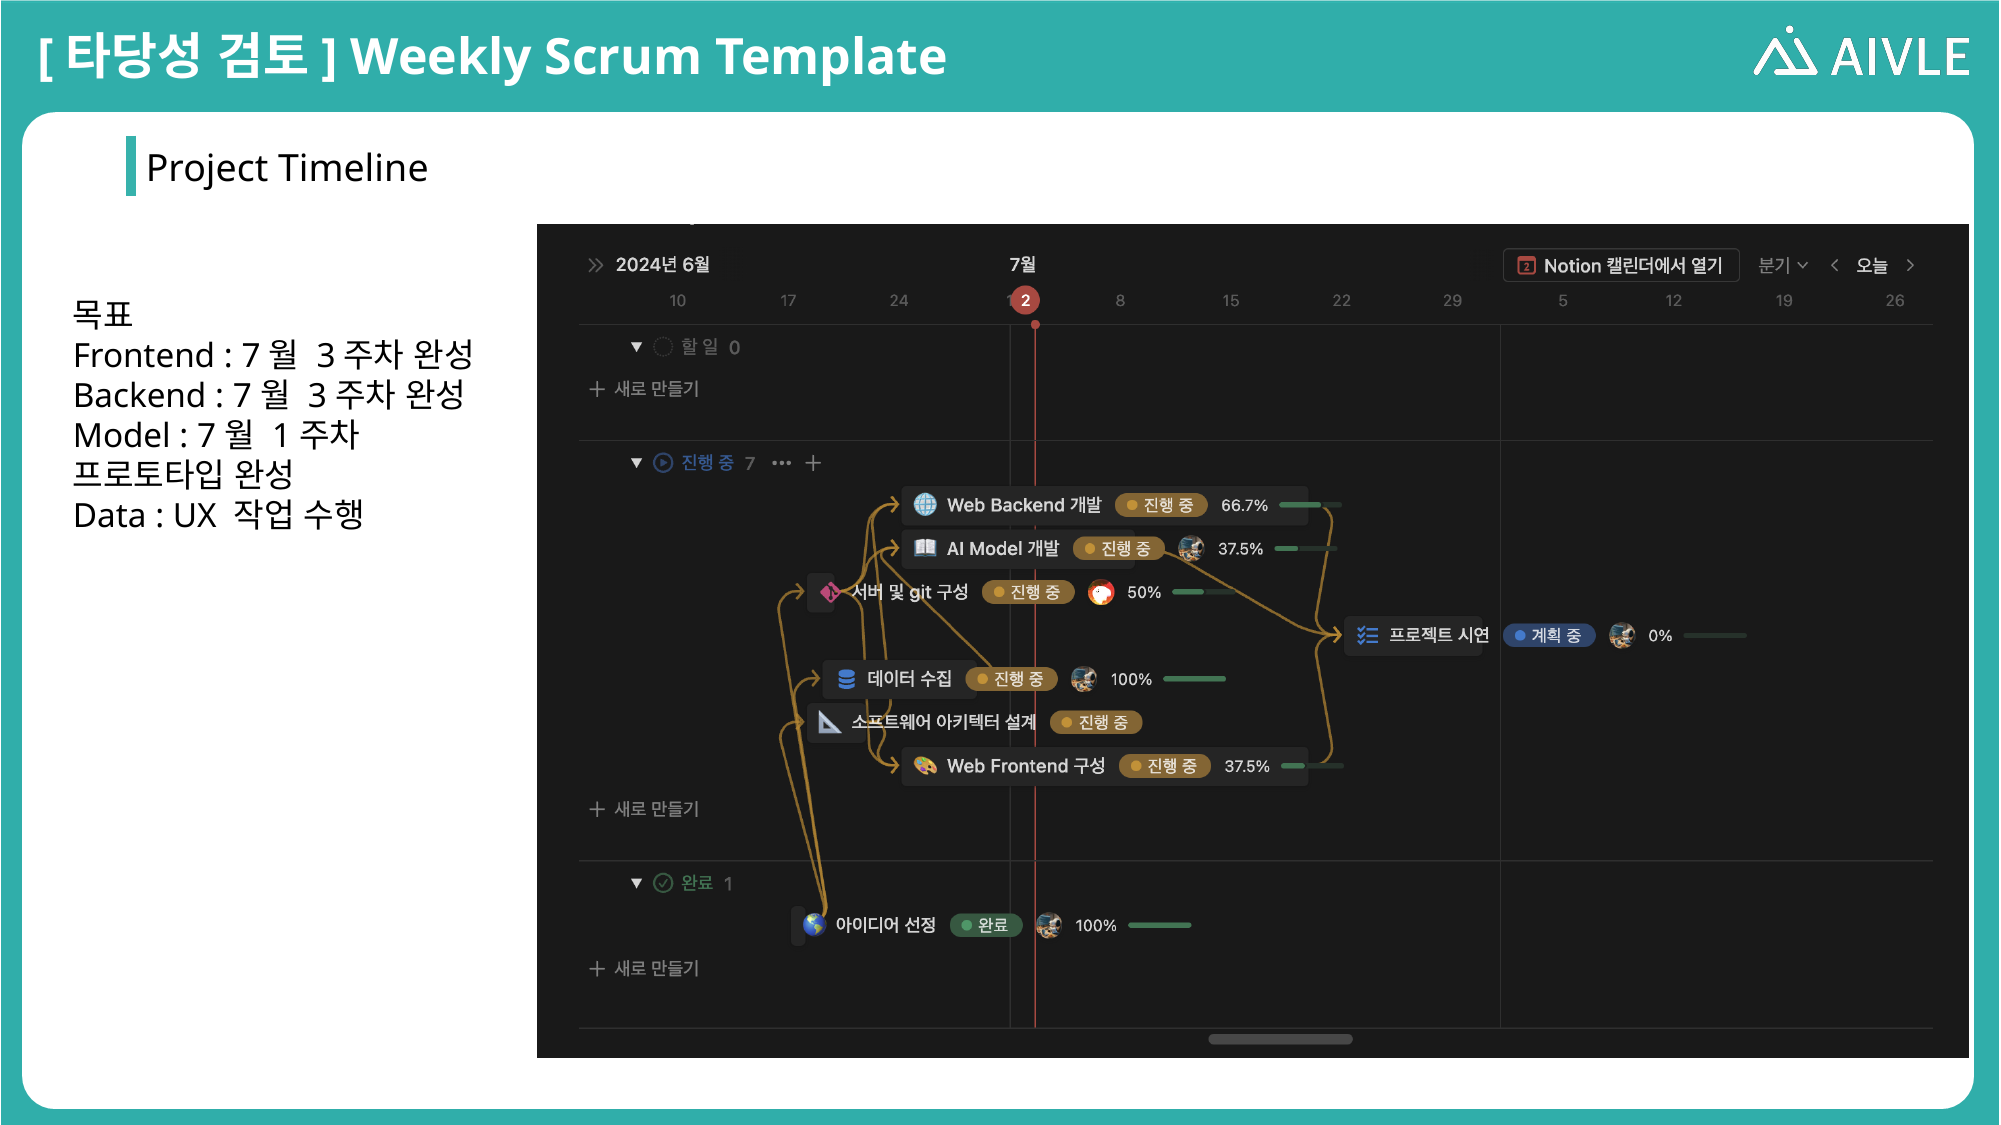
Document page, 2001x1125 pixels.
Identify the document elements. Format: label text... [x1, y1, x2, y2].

text_box [타당성 검토] Weekly Scrum Template [22, 16, 1127, 92]
picture [1, 0, 1999, 1125]
text_box 목표 Frontend : 7월 3주차 완성 Backend : 7월 3주차 완성 Model : 7월 1주차 프로토타입 완성 Data : UX 작업 수행 [57, 287, 498, 1058]
text_box Project Timeline [134, 140, 1858, 192]
